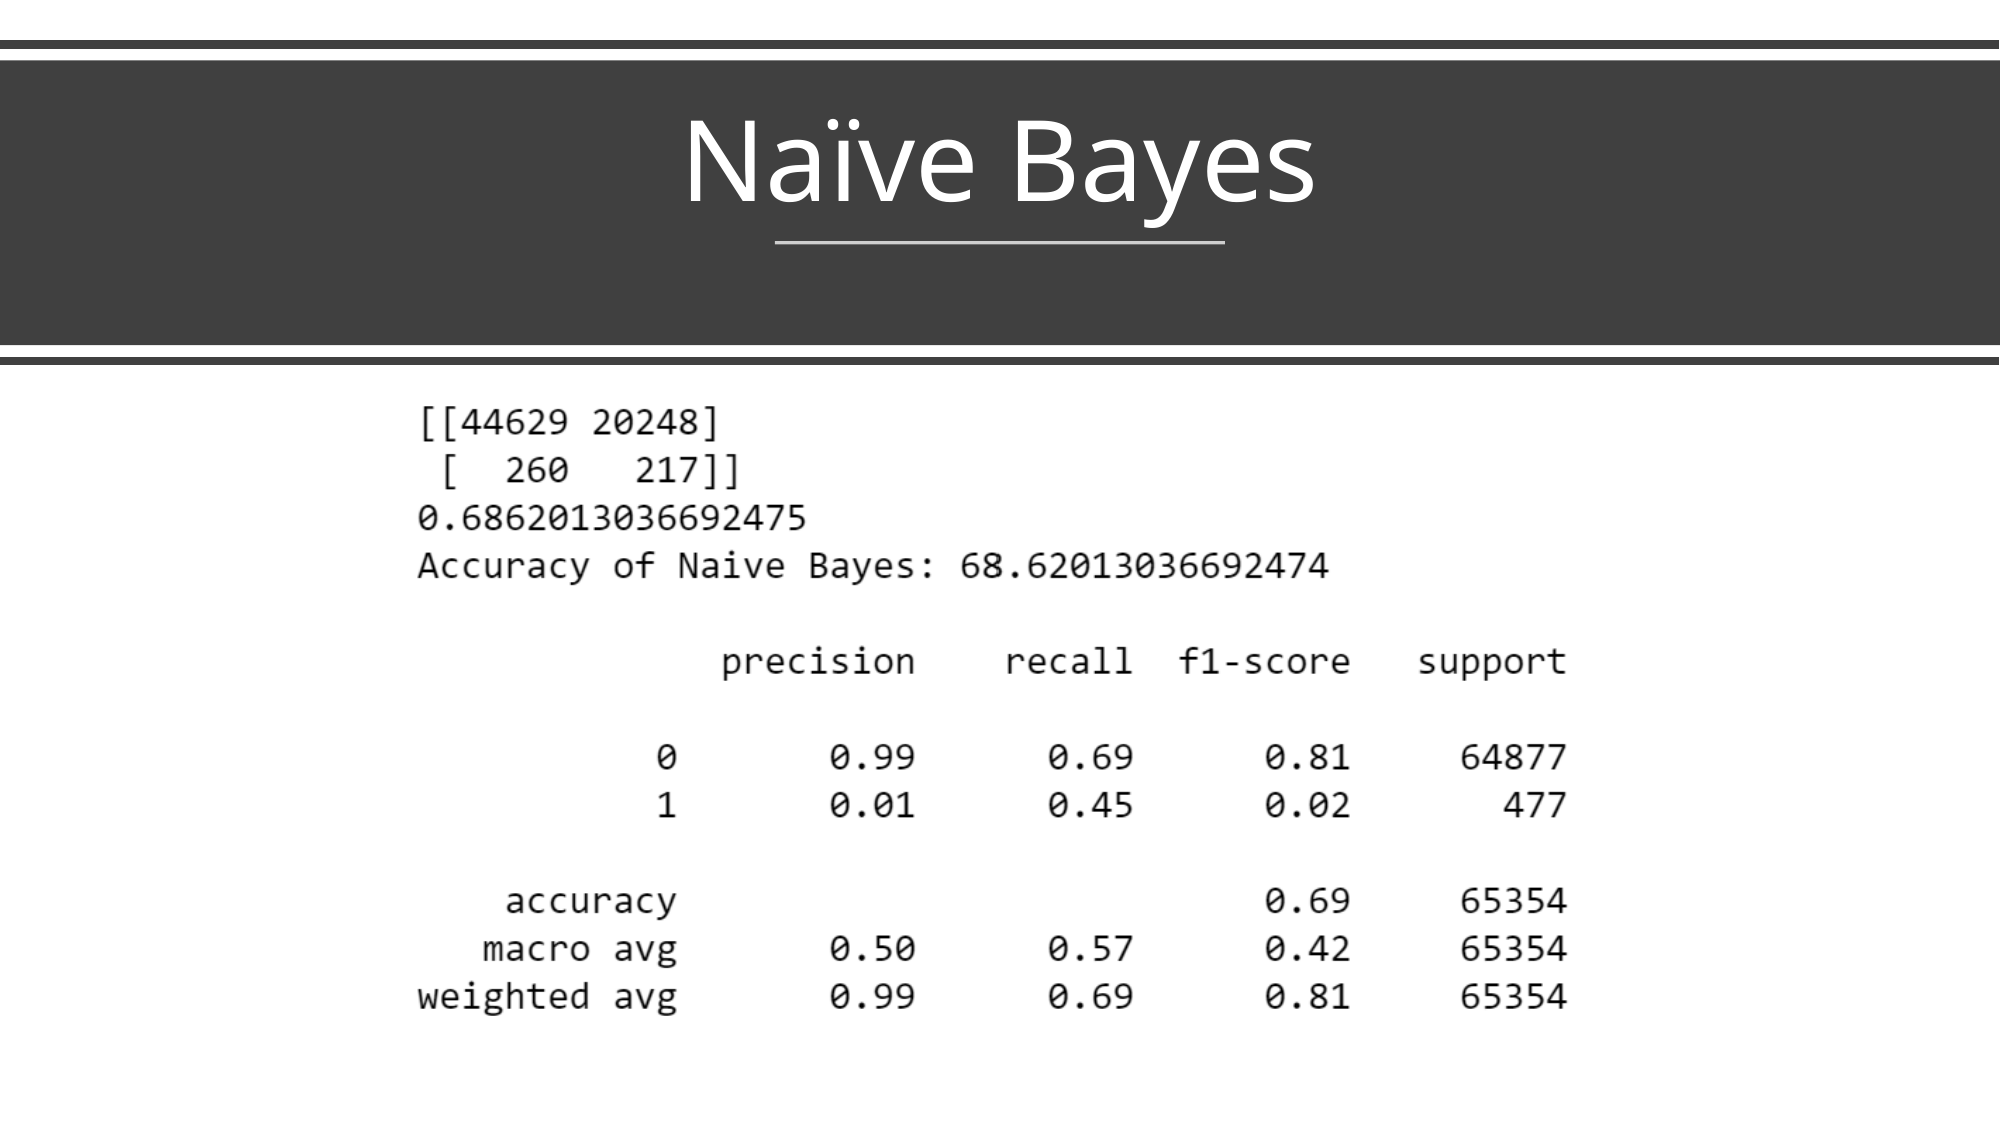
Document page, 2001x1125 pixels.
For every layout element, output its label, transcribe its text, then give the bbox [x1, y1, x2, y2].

text_box [0, 59, 2000, 346]
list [364, 398, 1626, 1054]
title Naïve Bayes [86, 80, 1914, 233]
